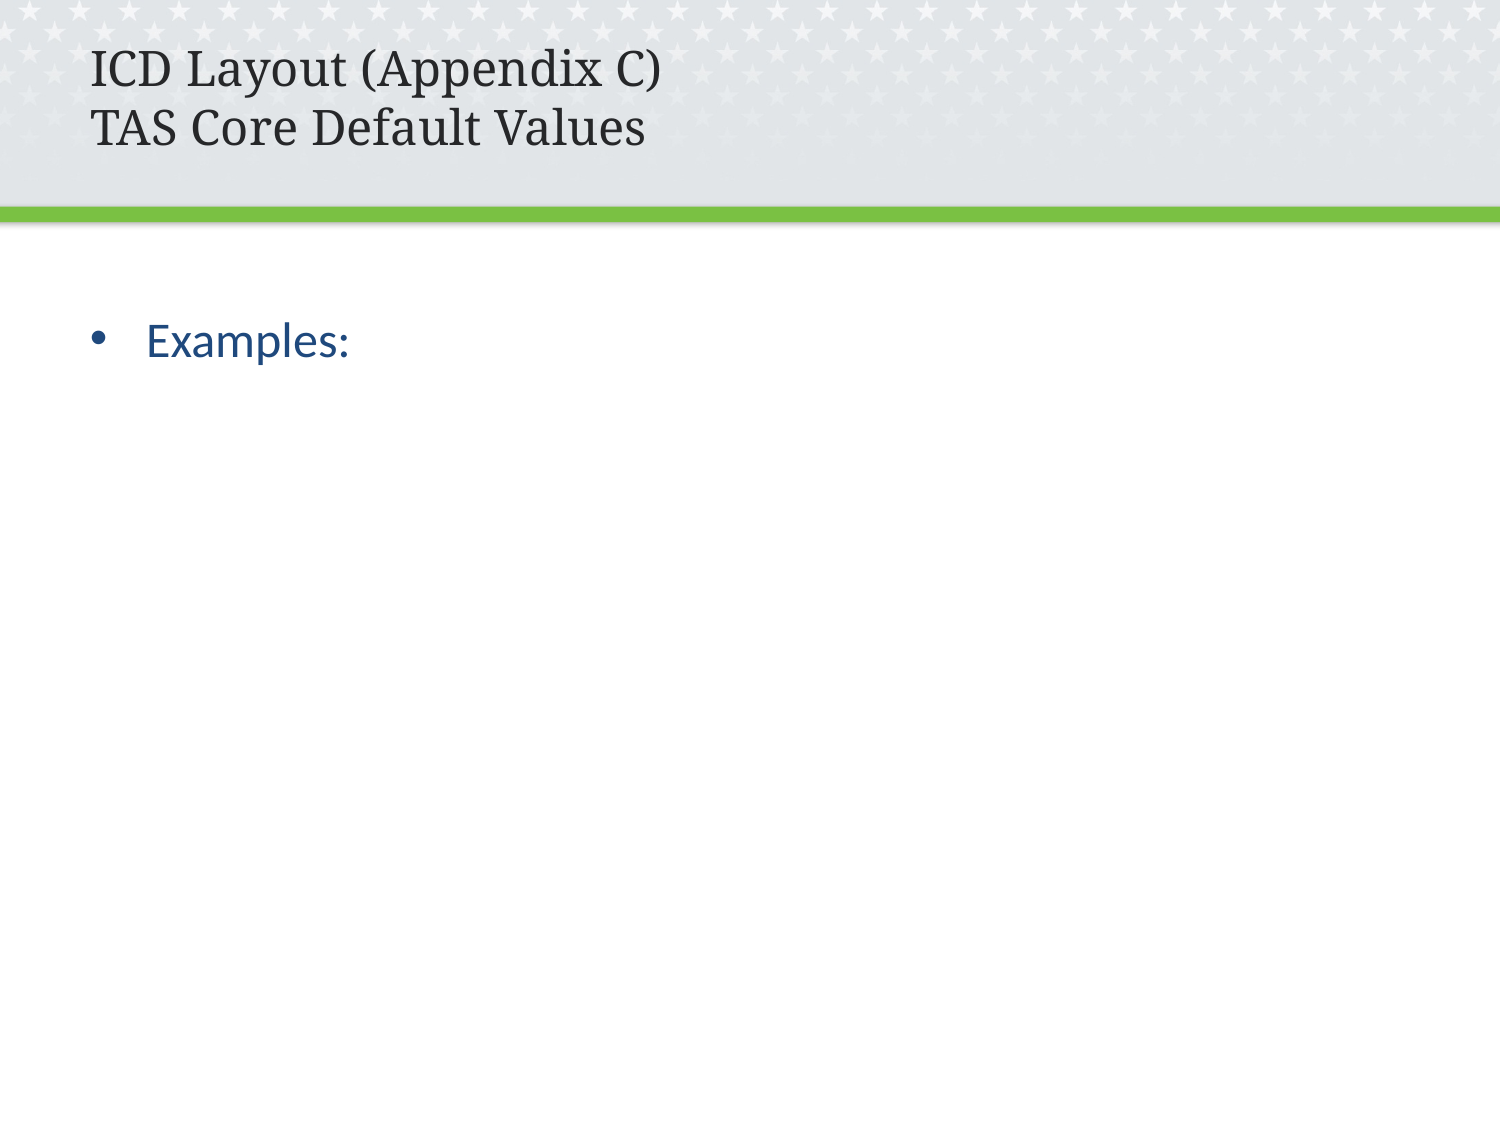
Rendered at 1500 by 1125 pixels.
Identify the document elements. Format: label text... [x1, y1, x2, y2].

title ICD Layout (Appendix C) TAS Core Default Values [75, 29, 1425, 163]
picture [0, 0, 1500, 206]
text_box Examples: [74, 299, 1425, 1005]
